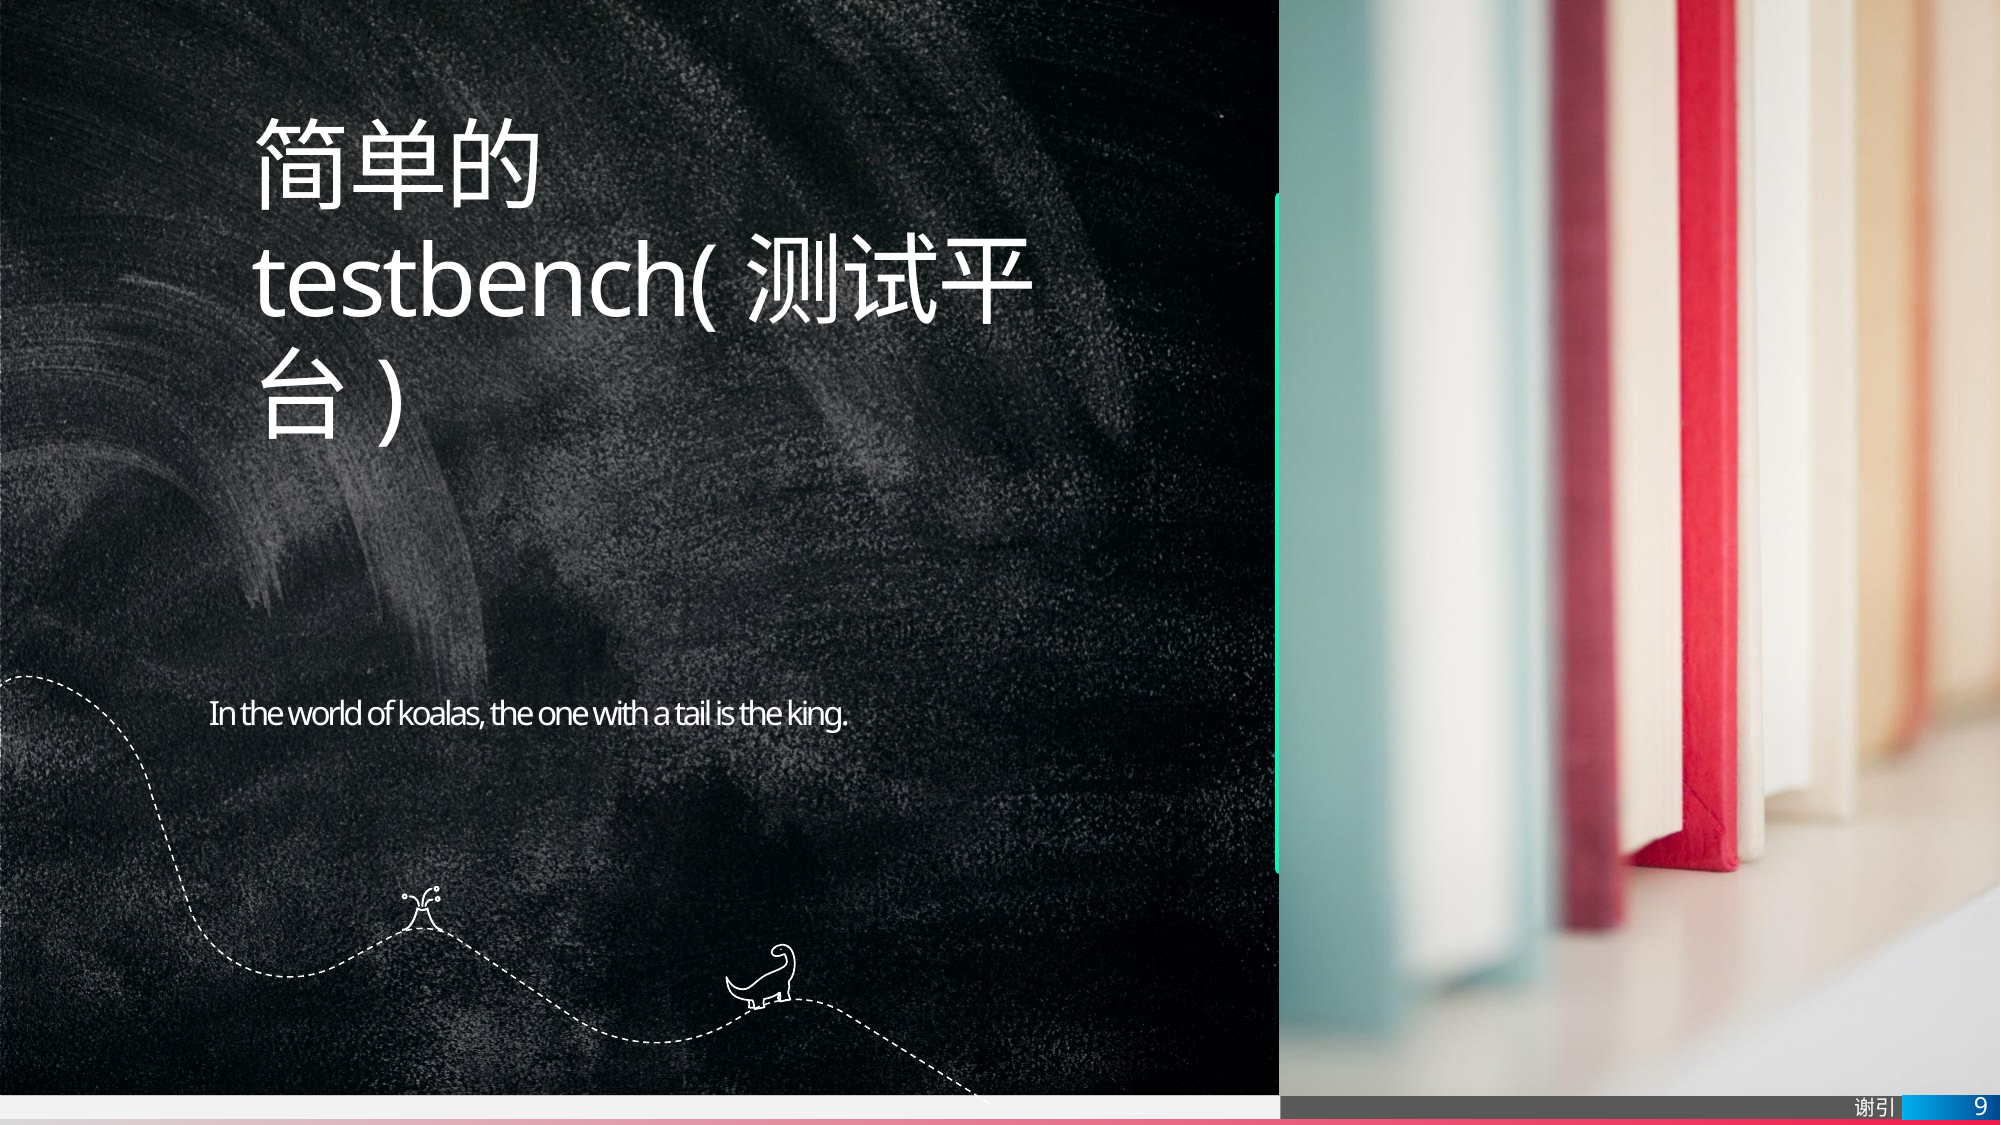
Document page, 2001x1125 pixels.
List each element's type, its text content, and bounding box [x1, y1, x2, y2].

slide_number 9 [1901, 1096, 2000, 1120]
subtitle In the world of koalas, the one with a tail is the king. [208, 692, 994, 753]
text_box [401, 885, 443, 931]
picture [0, 0, 2000, 1096]
title 简单的 testbench(测试平台) [251, 197, 1135, 452]
text_box [725, 943, 796, 1011]
